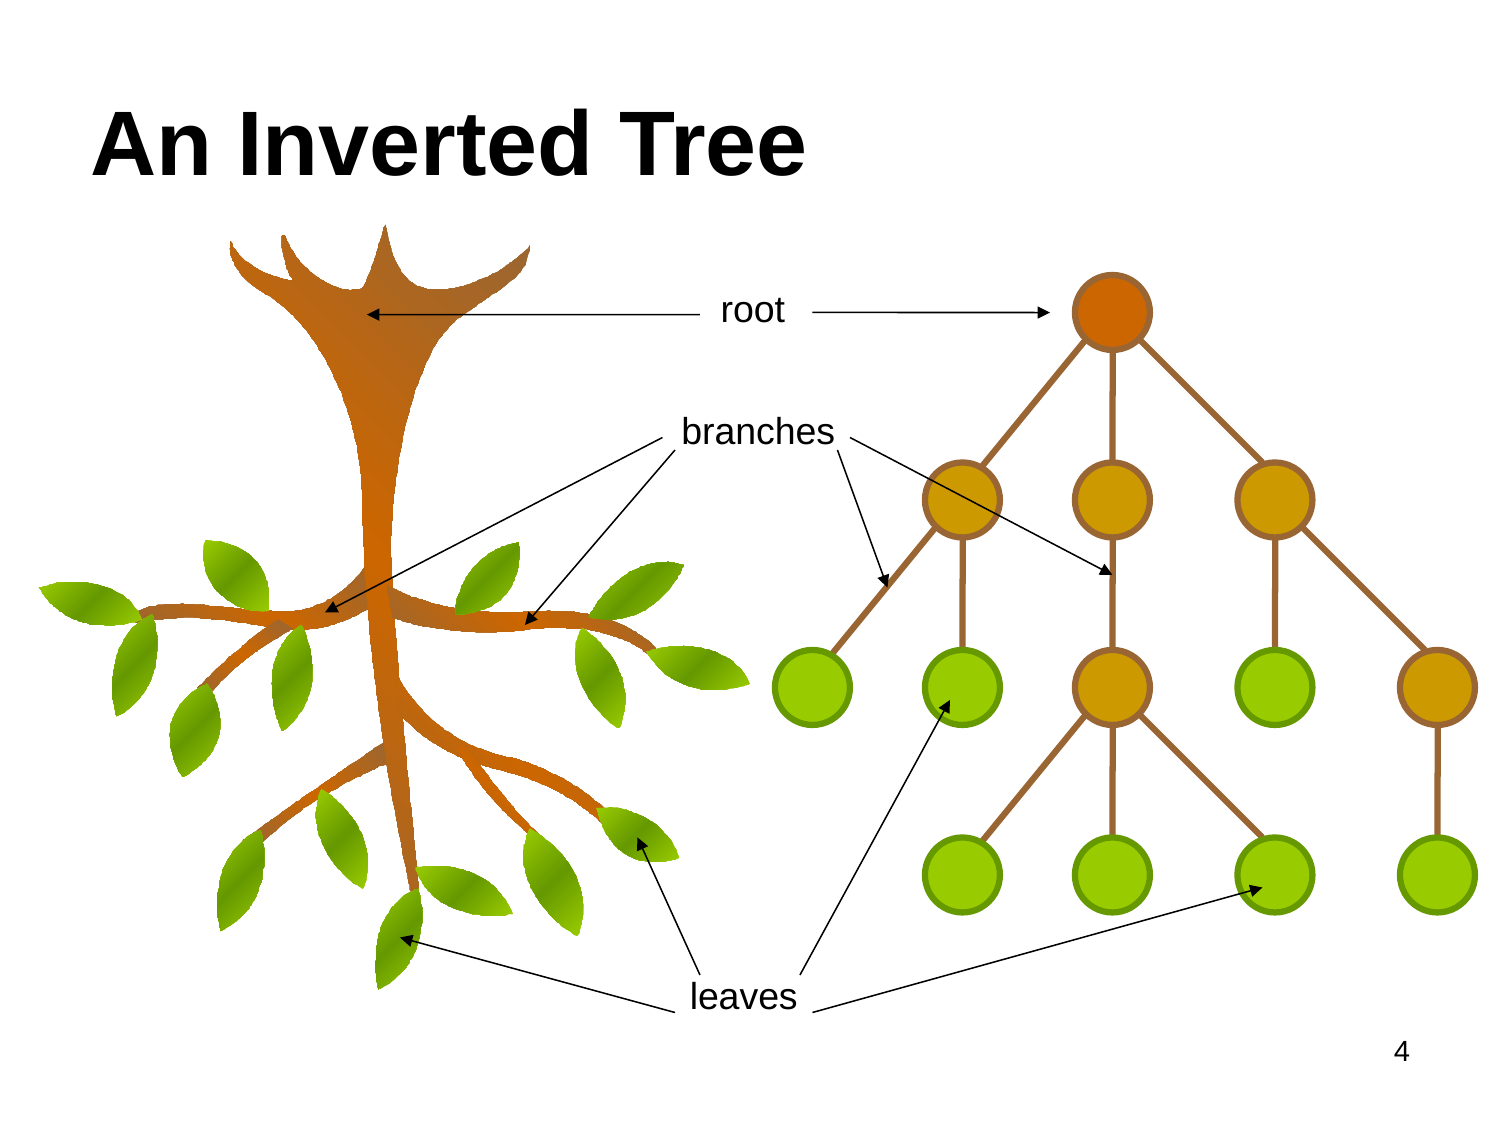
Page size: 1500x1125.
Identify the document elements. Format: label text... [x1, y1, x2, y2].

text_box [837, 449, 890, 588]
text_box leaves [662, 964, 813, 1025]
text_box [1074, 274, 1150, 350]
text_box [1399, 837, 1475, 913]
text_box branches [755, 399, 850, 460]
text_box [812, 306, 1051, 319]
text_box [1074, 837, 1150, 913]
title An Inverted Tree [75, 45, 1425, 233]
text_box [1399, 649, 1475, 725]
text_box [1237, 649, 1313, 725]
slide_number 4 [1074, 1024, 1426, 1103]
text_box [931, 462, 1000, 514]
text_box [774, 649, 850, 725]
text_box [38, 224, 751, 990]
text_box [1237, 837, 1313, 913]
text_box [812, 884, 1263, 1013]
text_box root [755, 277, 800, 337]
text_box [1074, 462, 1150, 538]
text_box [849, 437, 1113, 575]
text_box [1074, 649, 1150, 725]
text_box [924, 481, 997, 538]
text_box [924, 649, 1000, 725]
text_box [924, 837, 1000, 913]
text_box [1237, 462, 1313, 538]
text_box [799, 699, 950, 976]
